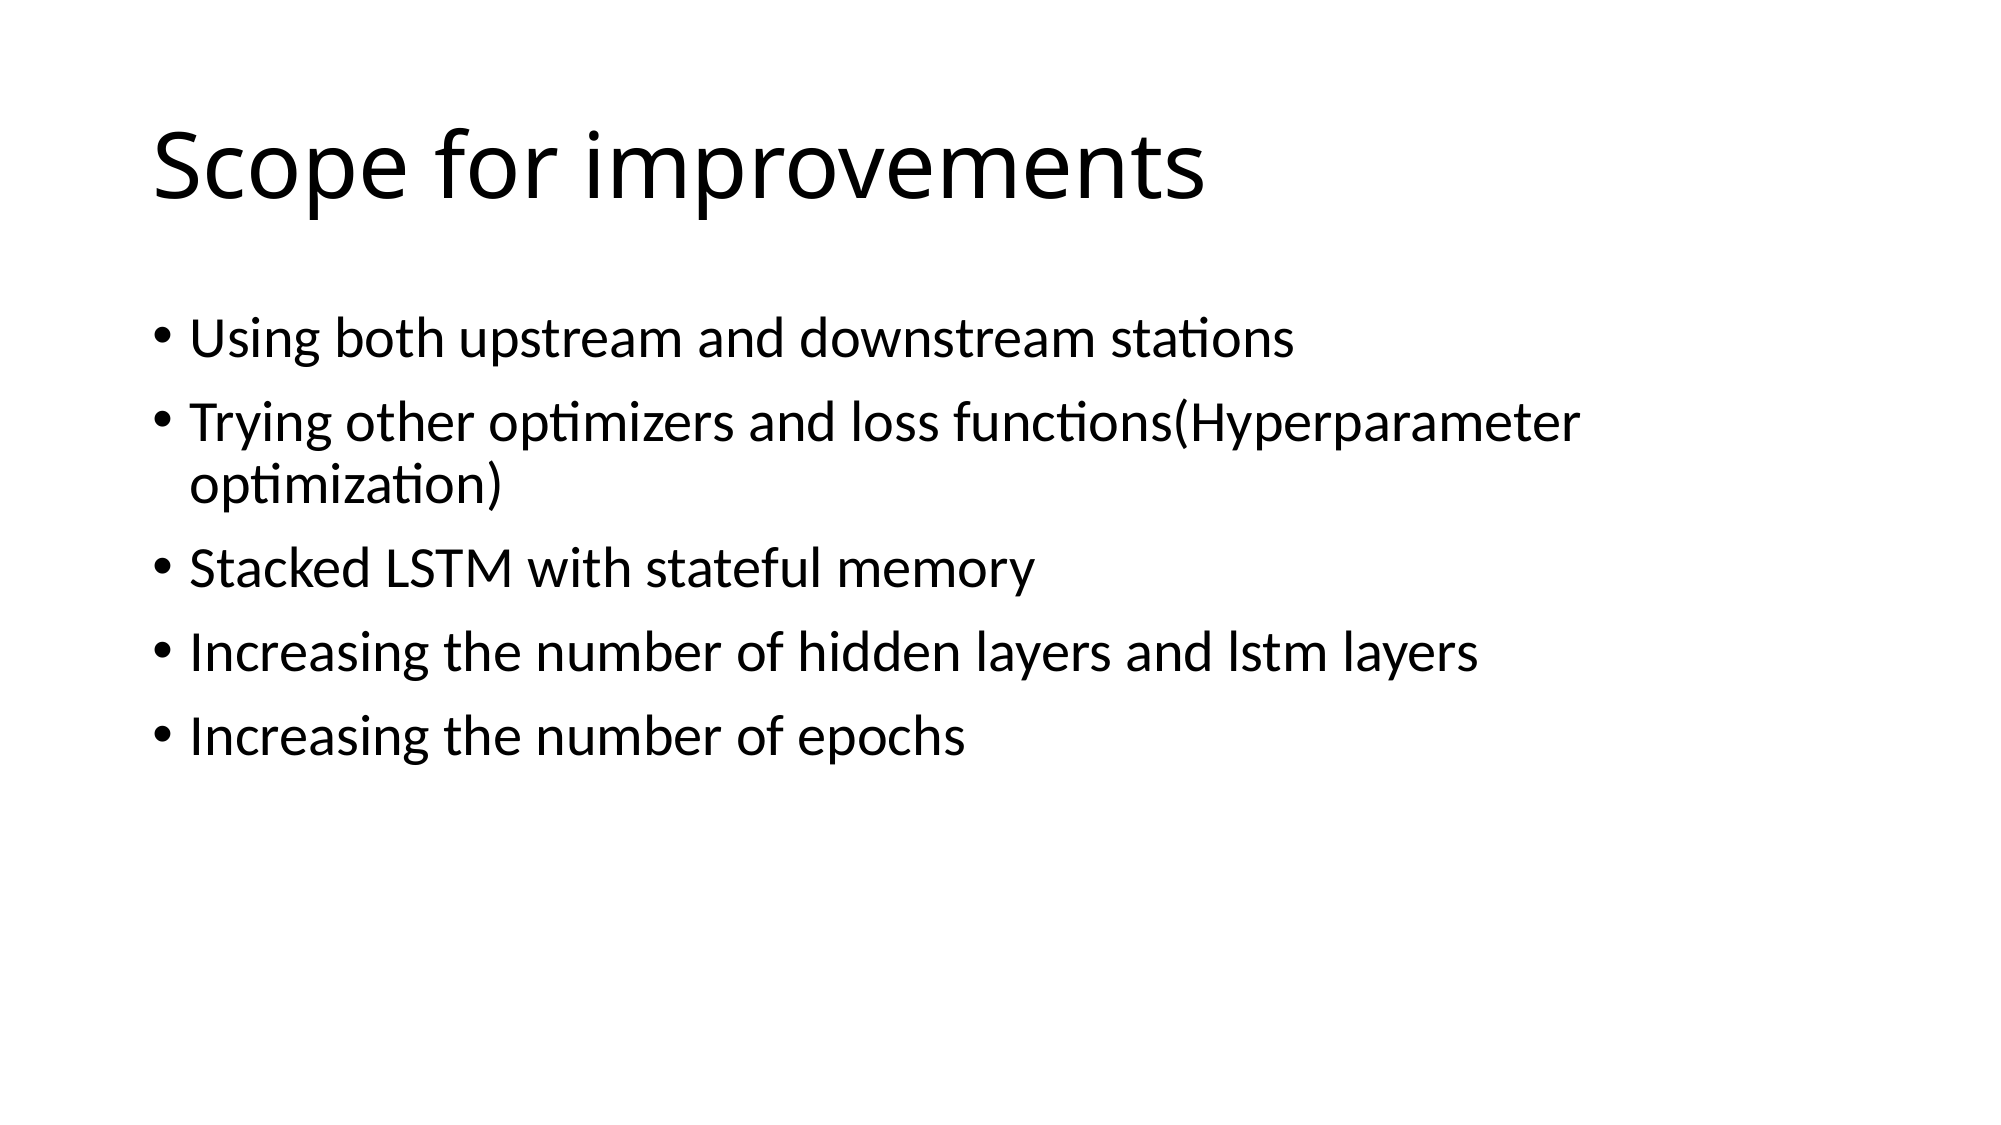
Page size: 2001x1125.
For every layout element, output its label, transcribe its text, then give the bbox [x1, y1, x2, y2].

title Scope for improvements [137, 59, 1863, 278]
list Using both upstream and downstream stations Trying other optimizers and loss functions(Hyperparameter optimization) Stacked LSTM with stateful memory Increasing the number of hidden layers and lstm layers Increasing the number of epochs [137, 299, 1863, 1014]
